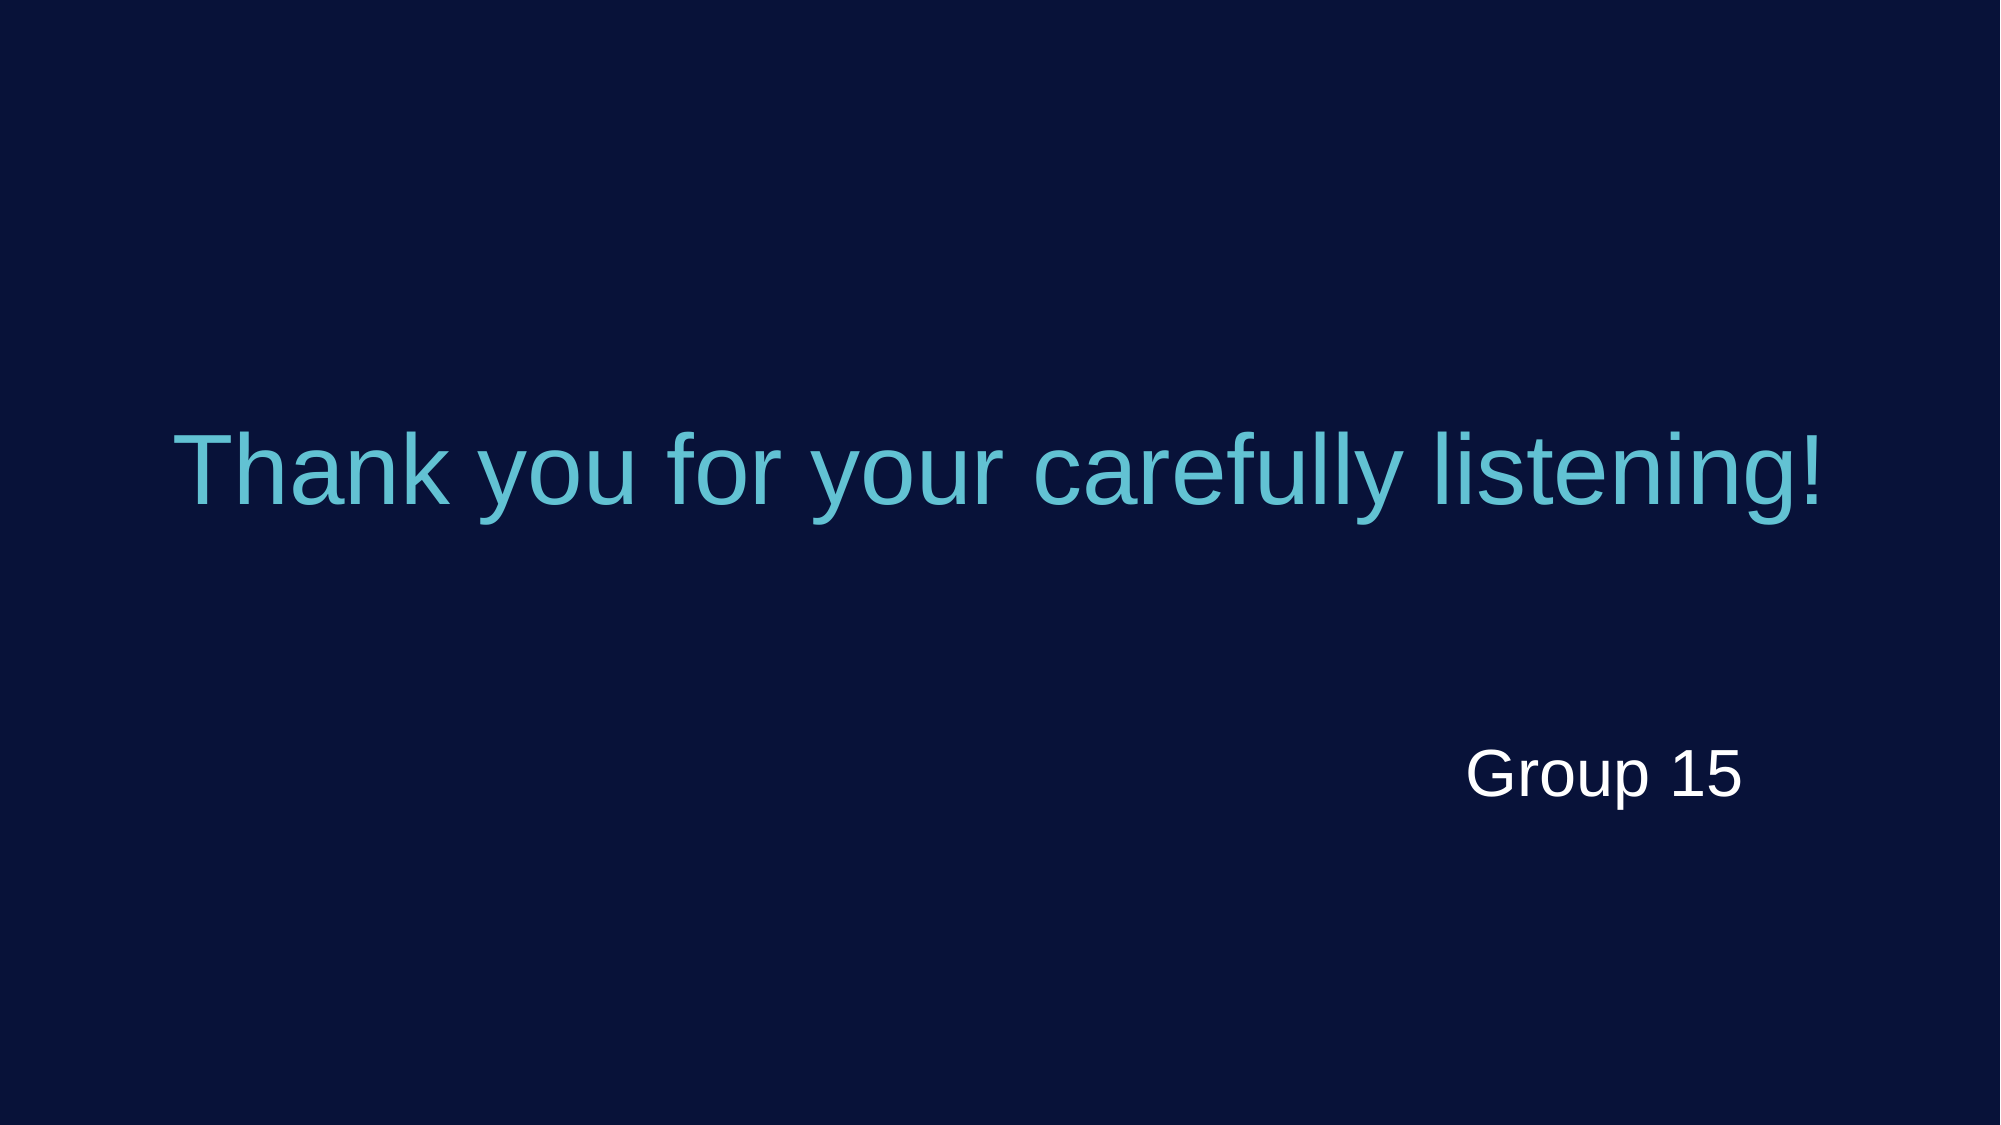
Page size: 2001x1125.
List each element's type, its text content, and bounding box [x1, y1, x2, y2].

title Thank you for your carefully listening! [137, 363, 1863, 581]
text_box Group 15 [1411, 722, 1797, 818]
